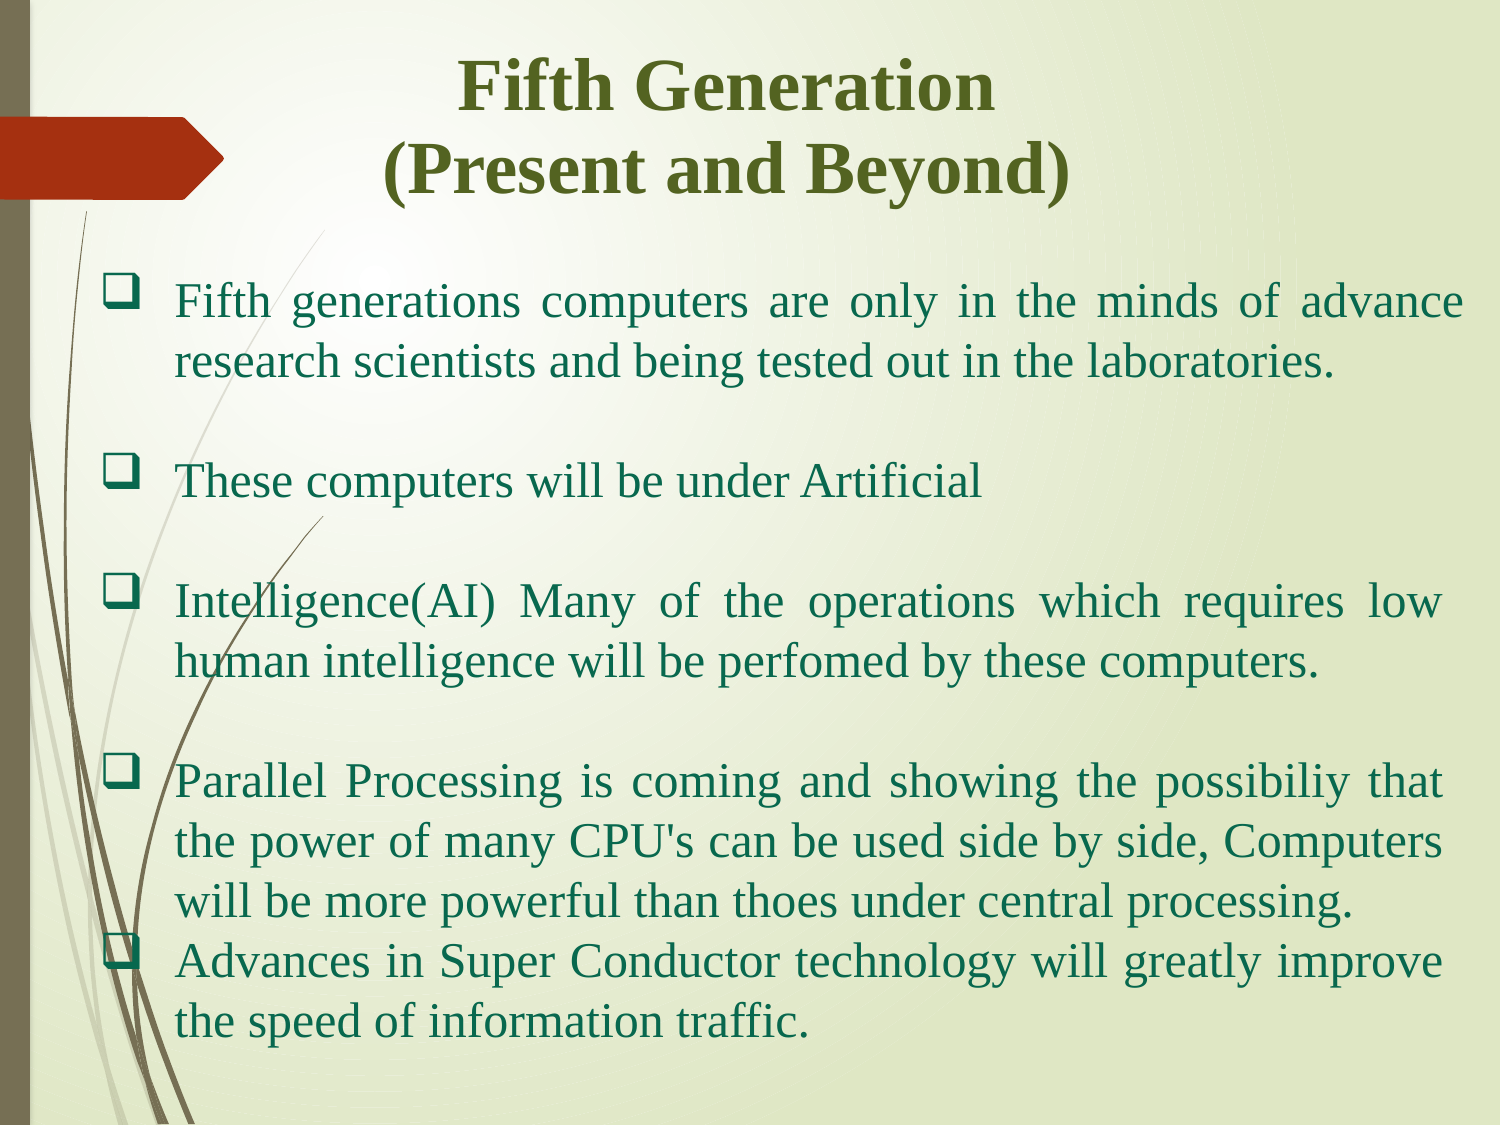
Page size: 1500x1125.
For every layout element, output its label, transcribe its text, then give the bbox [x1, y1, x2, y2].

text_box Fifth Generation (Present and Beyond) [12, 42, 1450, 210]
text_box [12, 684, 72, 747]
text_box Fifth generations computers are only in the minds of advance research scientists and being tested out in the laboratories. These computers will be under Artificial Intelligence(AI) Many of the operations which requires low human intelligence will be perfomed by these computers. Parallel Processing is coming and showing the possibiliy that the power of many CPU's can be used side by side, Computers will be more powerful than thoes under central processing. Advances in Super Conductor technology will greatly improve the speed of information traffic. [97, 264, 1473, 1098]
